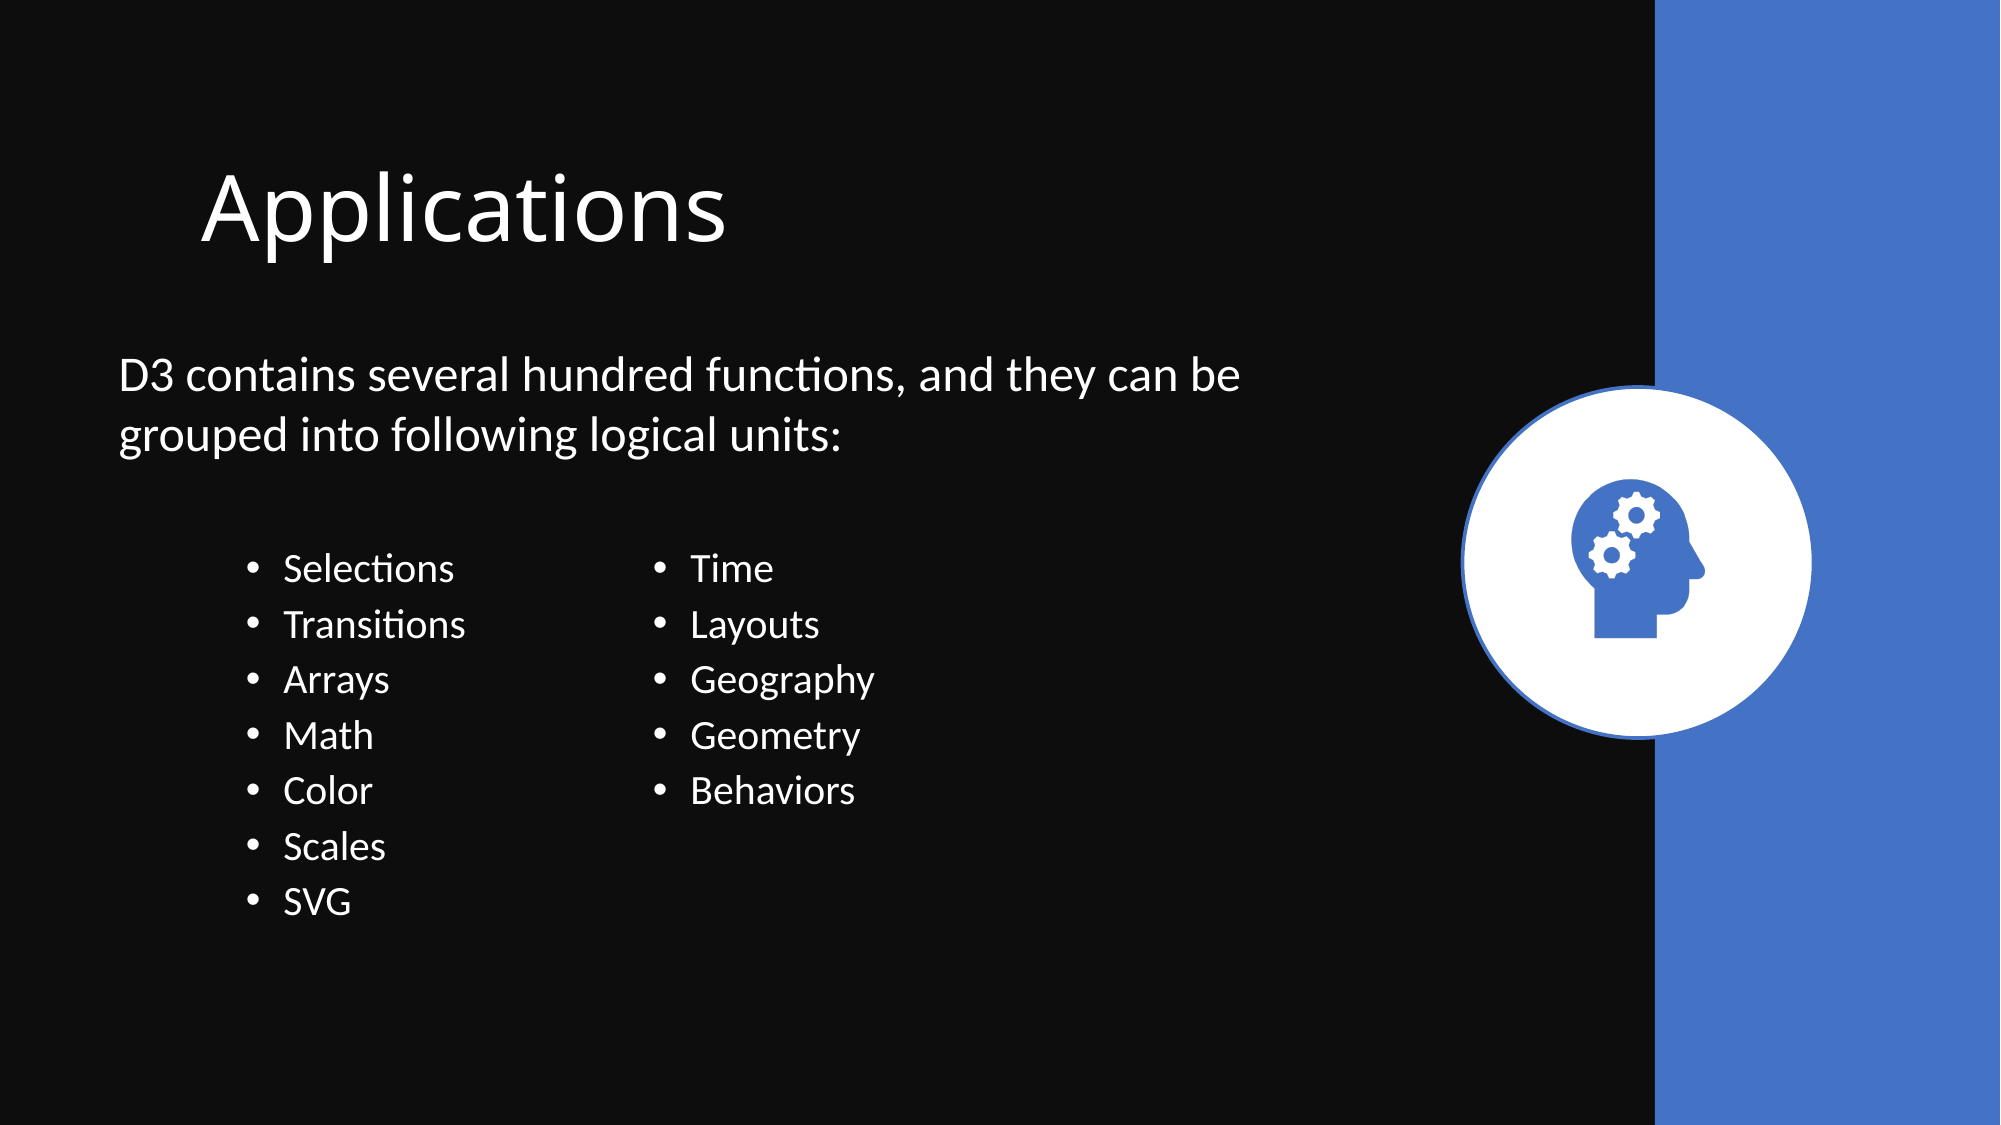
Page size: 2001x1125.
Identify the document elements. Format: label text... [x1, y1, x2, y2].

text_box D3 contains several hundred functions, and they can be grouped into following logical units: [103, 334, 1291, 470]
title Applications [186, 102, 1413, 321]
picture [1544, 468, 1732, 657]
text_box [1654, 0, 2000, 1125]
text_box [1461, 385, 1815, 740]
list Selections Transitions Arrays Math Color Scales SVG Time Layouts Geography Geometry Behaviors [155, 532, 1000, 939]
